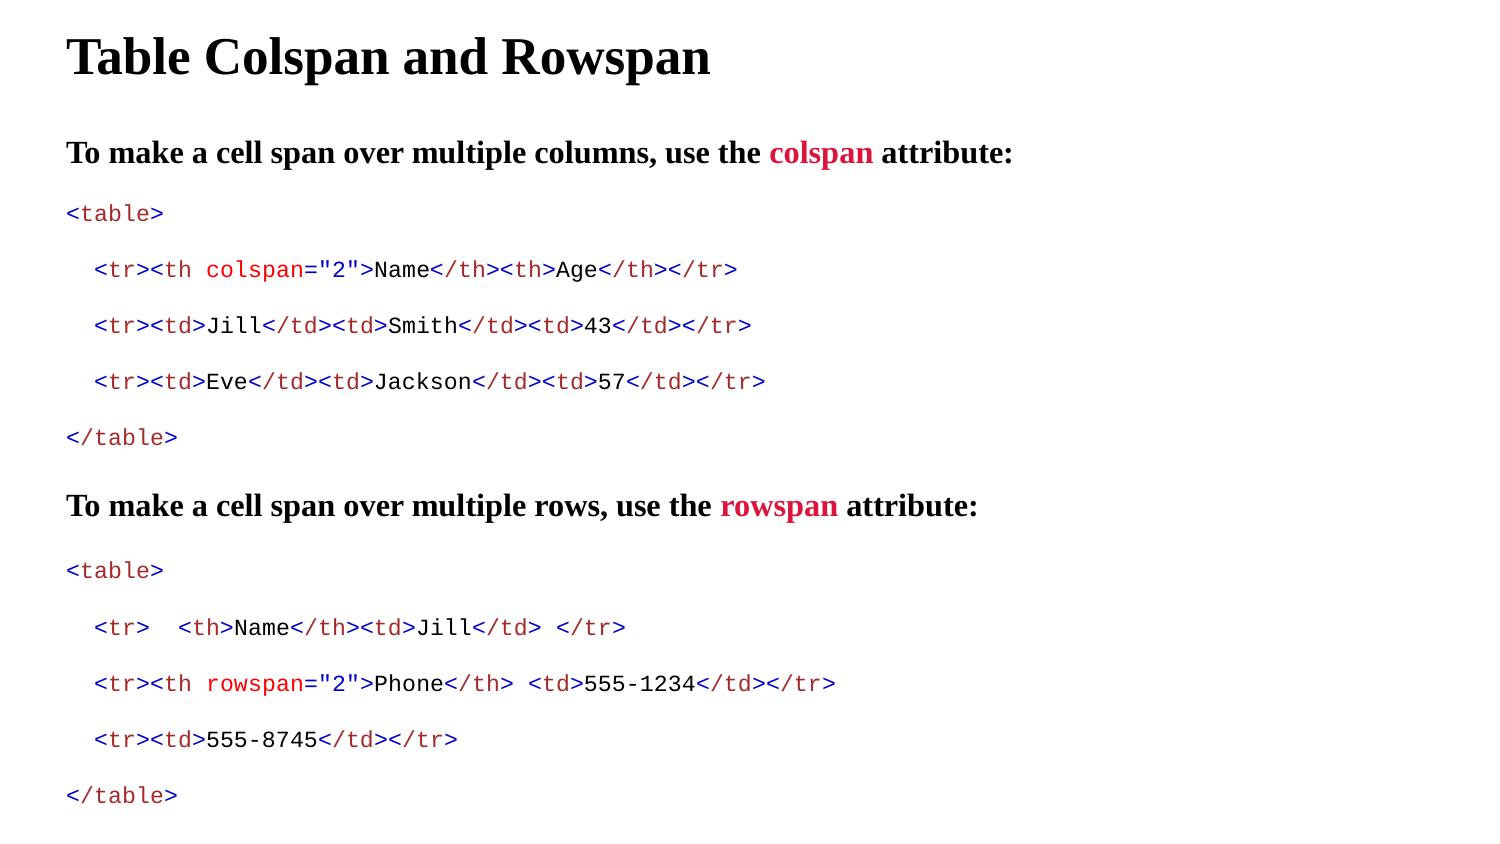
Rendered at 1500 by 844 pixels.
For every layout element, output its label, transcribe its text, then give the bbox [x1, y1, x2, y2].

list To make a cell span over multiple columns, use the colspan attribute: <table> <tr><th colspan="2">Name</th><th>Age</th></tr> <tr><td>Jill</td><td>Smith</td><td>43</td></tr> <tr><td>Eve</td><td>Jackson</td><td>57</td></tr> </table> To make a cell span over multiple rows, use the rowspan attribute: <table> <tr> <th>Name</th><td>Jill</td> </tr> <tr><th rowspan="2">Phone</th> <td>555-1234</td></tr> <tr><td>555-8745</td></tr> </table> [51, 110, 1449, 828]
title Table Colspan and Rowspan [51, 6, 1449, 101]
